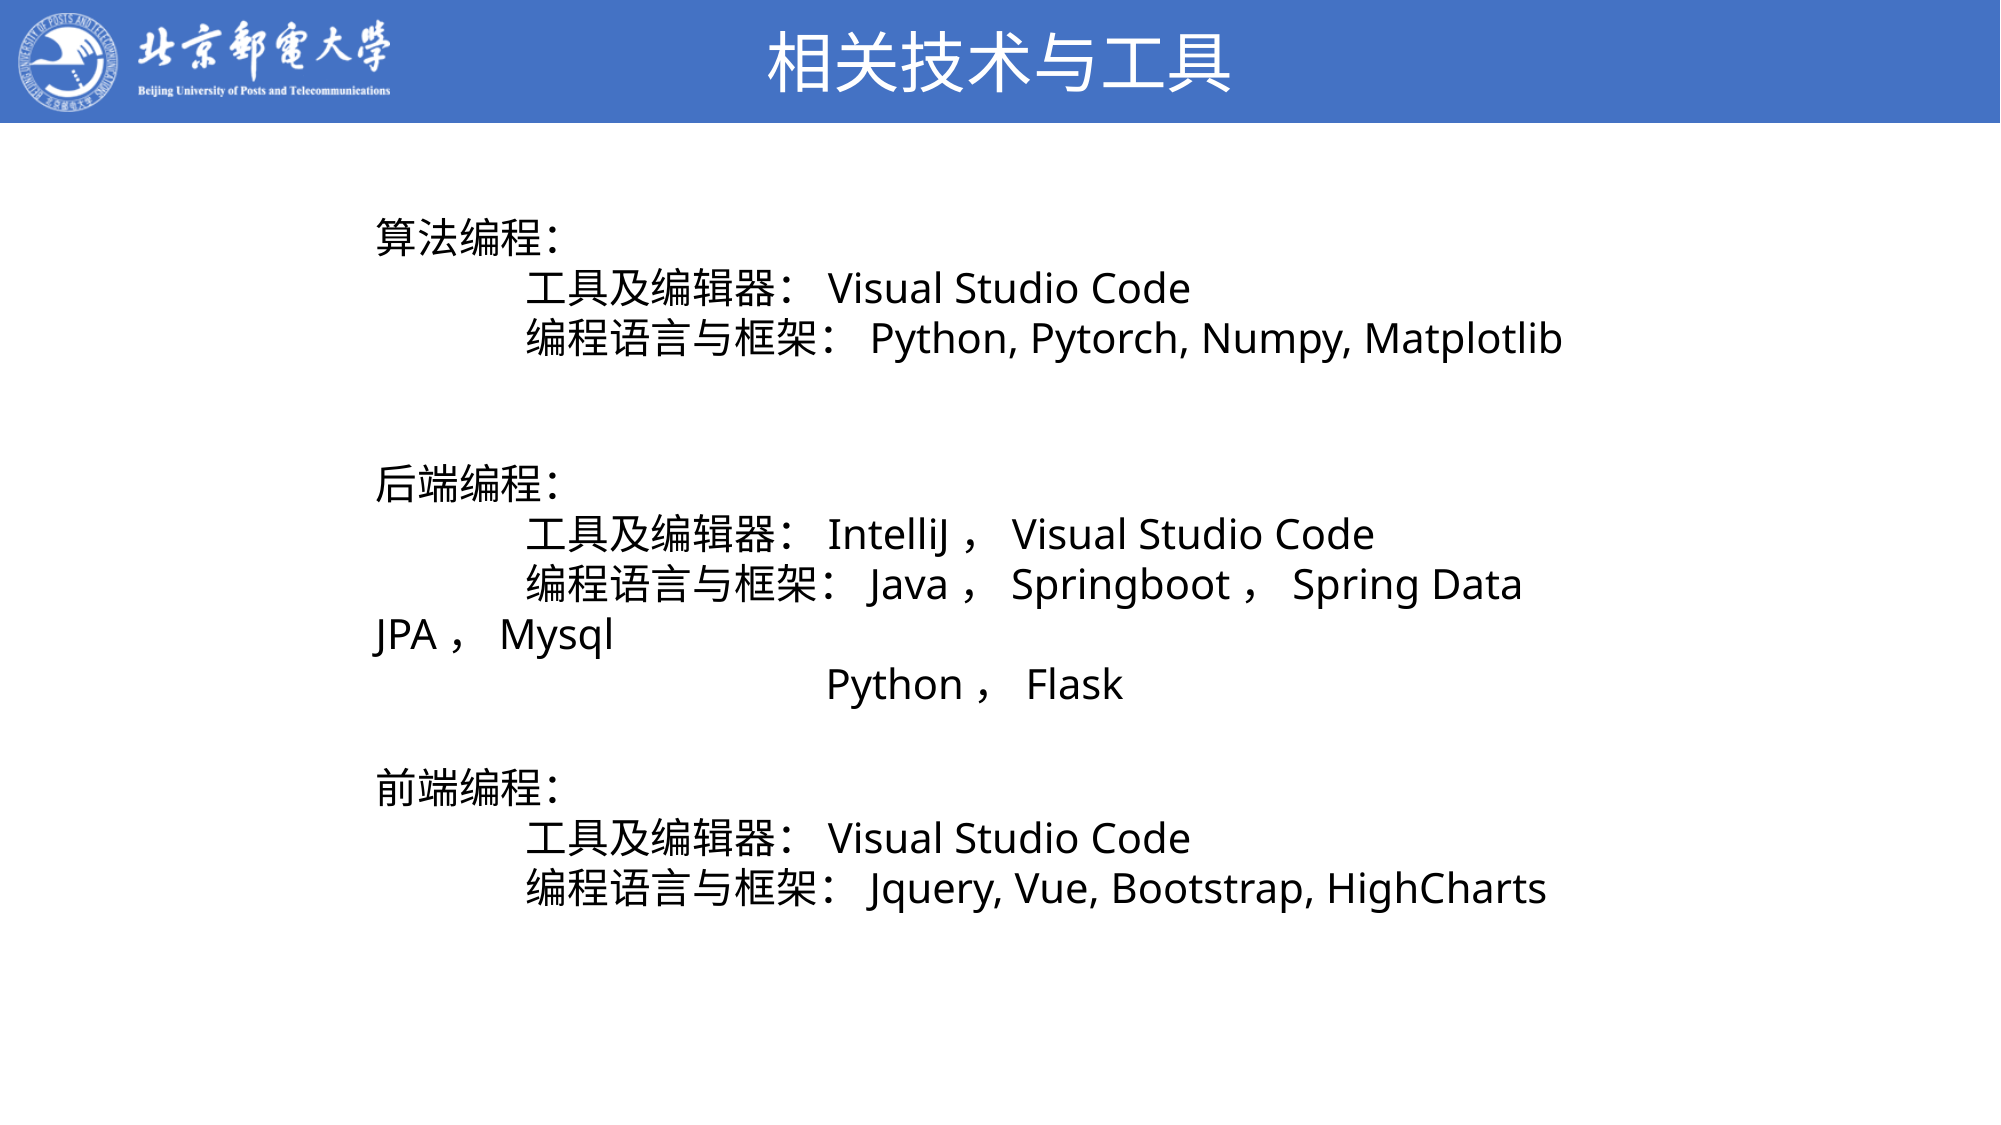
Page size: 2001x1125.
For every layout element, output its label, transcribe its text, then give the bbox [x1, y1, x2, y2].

text_box 算法编程： 工具及编辑器：Visual Studio Code 编程语言与框架：Python, Pytorch, Numpy, Matplotlib [360, 204, 1669, 419]
text_box 前端编程： 工具及编辑器：Visual Studio Code 编程语言与框架：Jquery, Vue, Bootstrap, HighCharts [360, 754, 1669, 919]
text_box 相关技术与工具 [698, 13, 1301, 109]
picture [18, 13, 390, 112]
text_box [0, 0, 2000, 124]
text_box 后端编程： 工具及编辑器：IntelliJ，Visual Studio Code 编程语言与框架：Java，Springboot，Spring Data JPA，Mysql Python，Flask [360, 450, 1721, 715]
